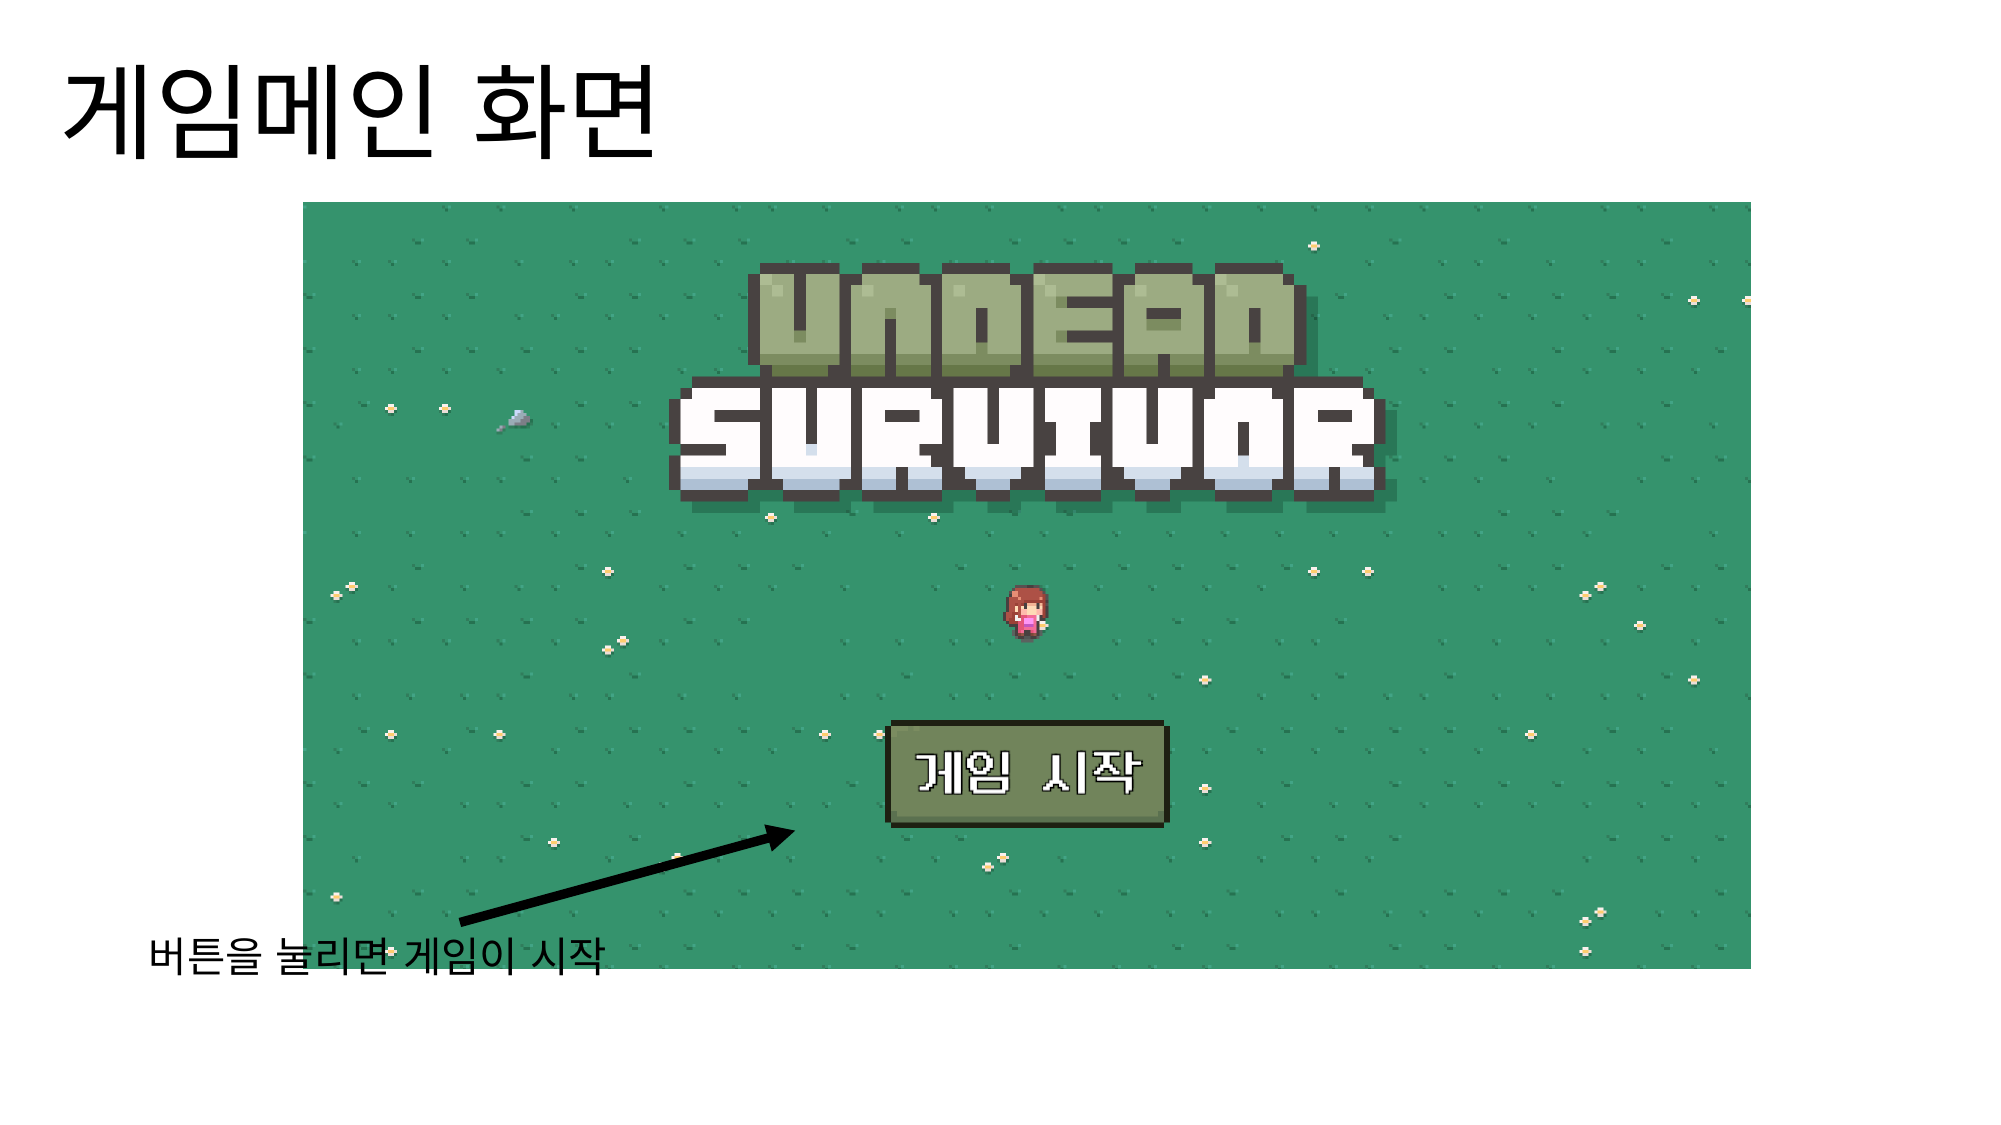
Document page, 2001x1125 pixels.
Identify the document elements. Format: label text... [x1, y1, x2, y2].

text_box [459, 830, 796, 923]
text_box 버튼을 눌리면 게임이 시작 [133, 922, 682, 989]
picture [303, 202, 1751, 969]
title 게임메인 화면 [44, 0, 1425, 183]
